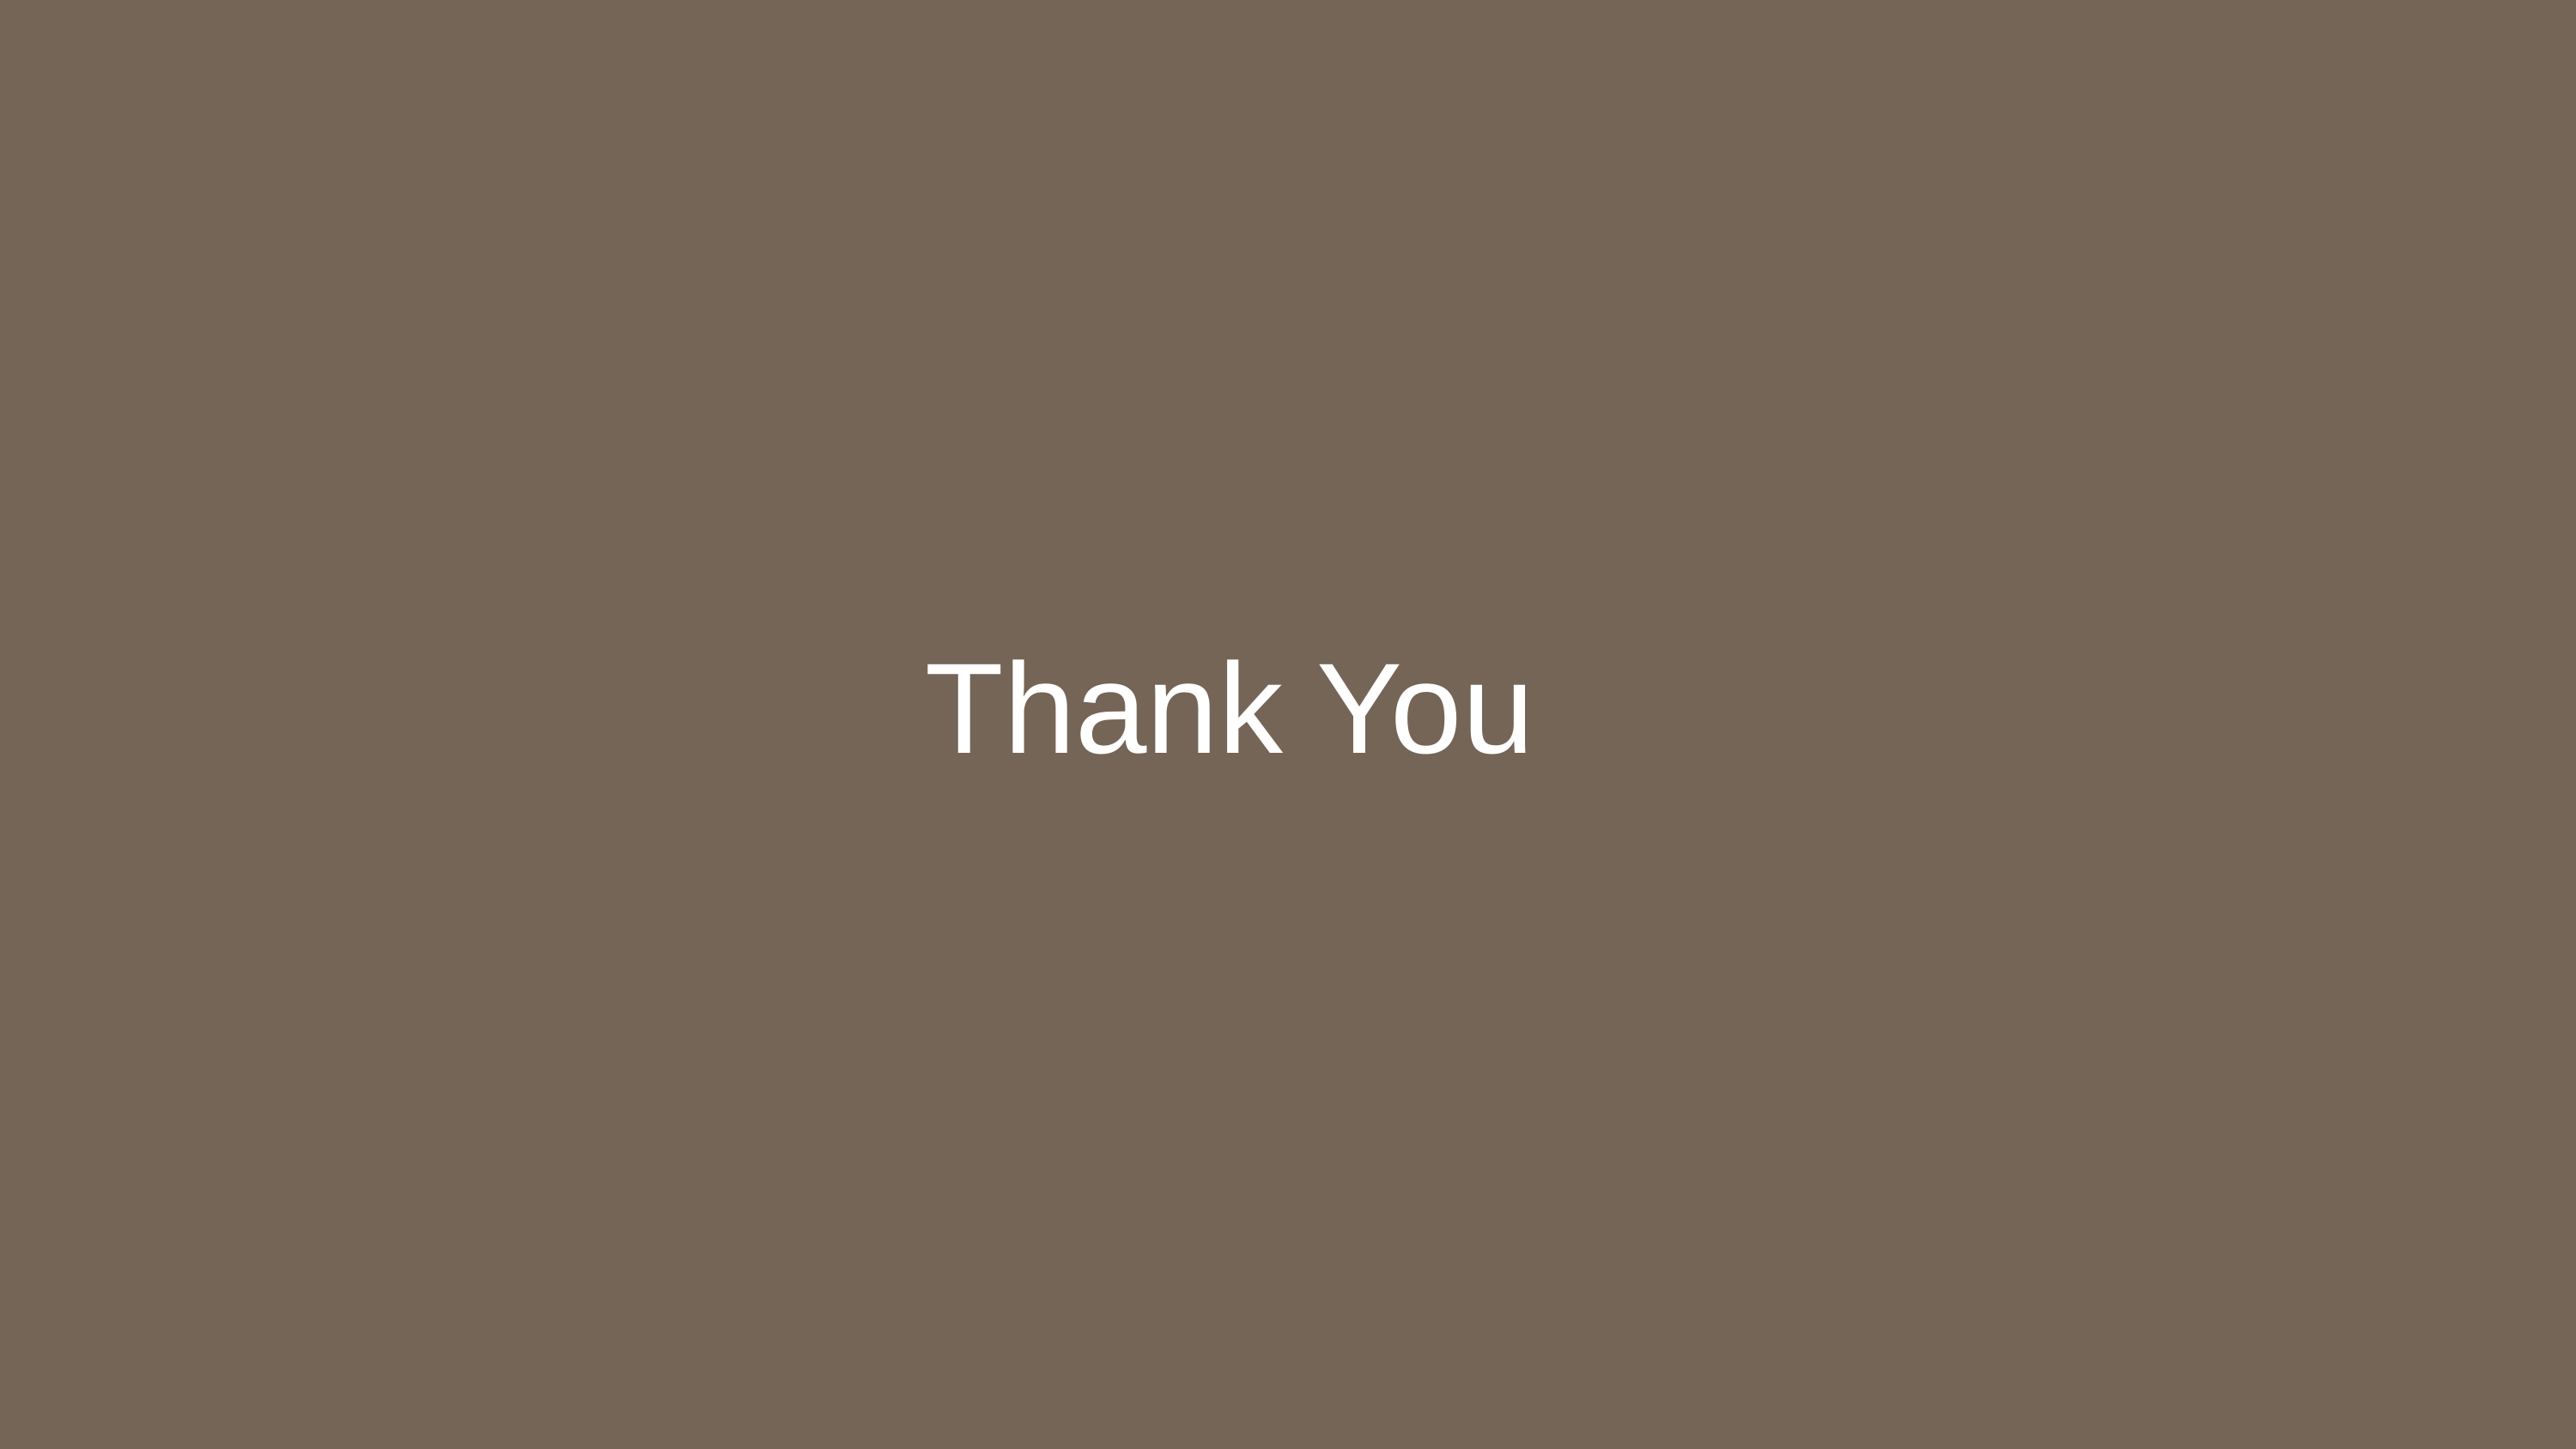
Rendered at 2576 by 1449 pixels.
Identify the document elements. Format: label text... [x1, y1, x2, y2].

text_box Thank You [912, 618, 1562, 775]
